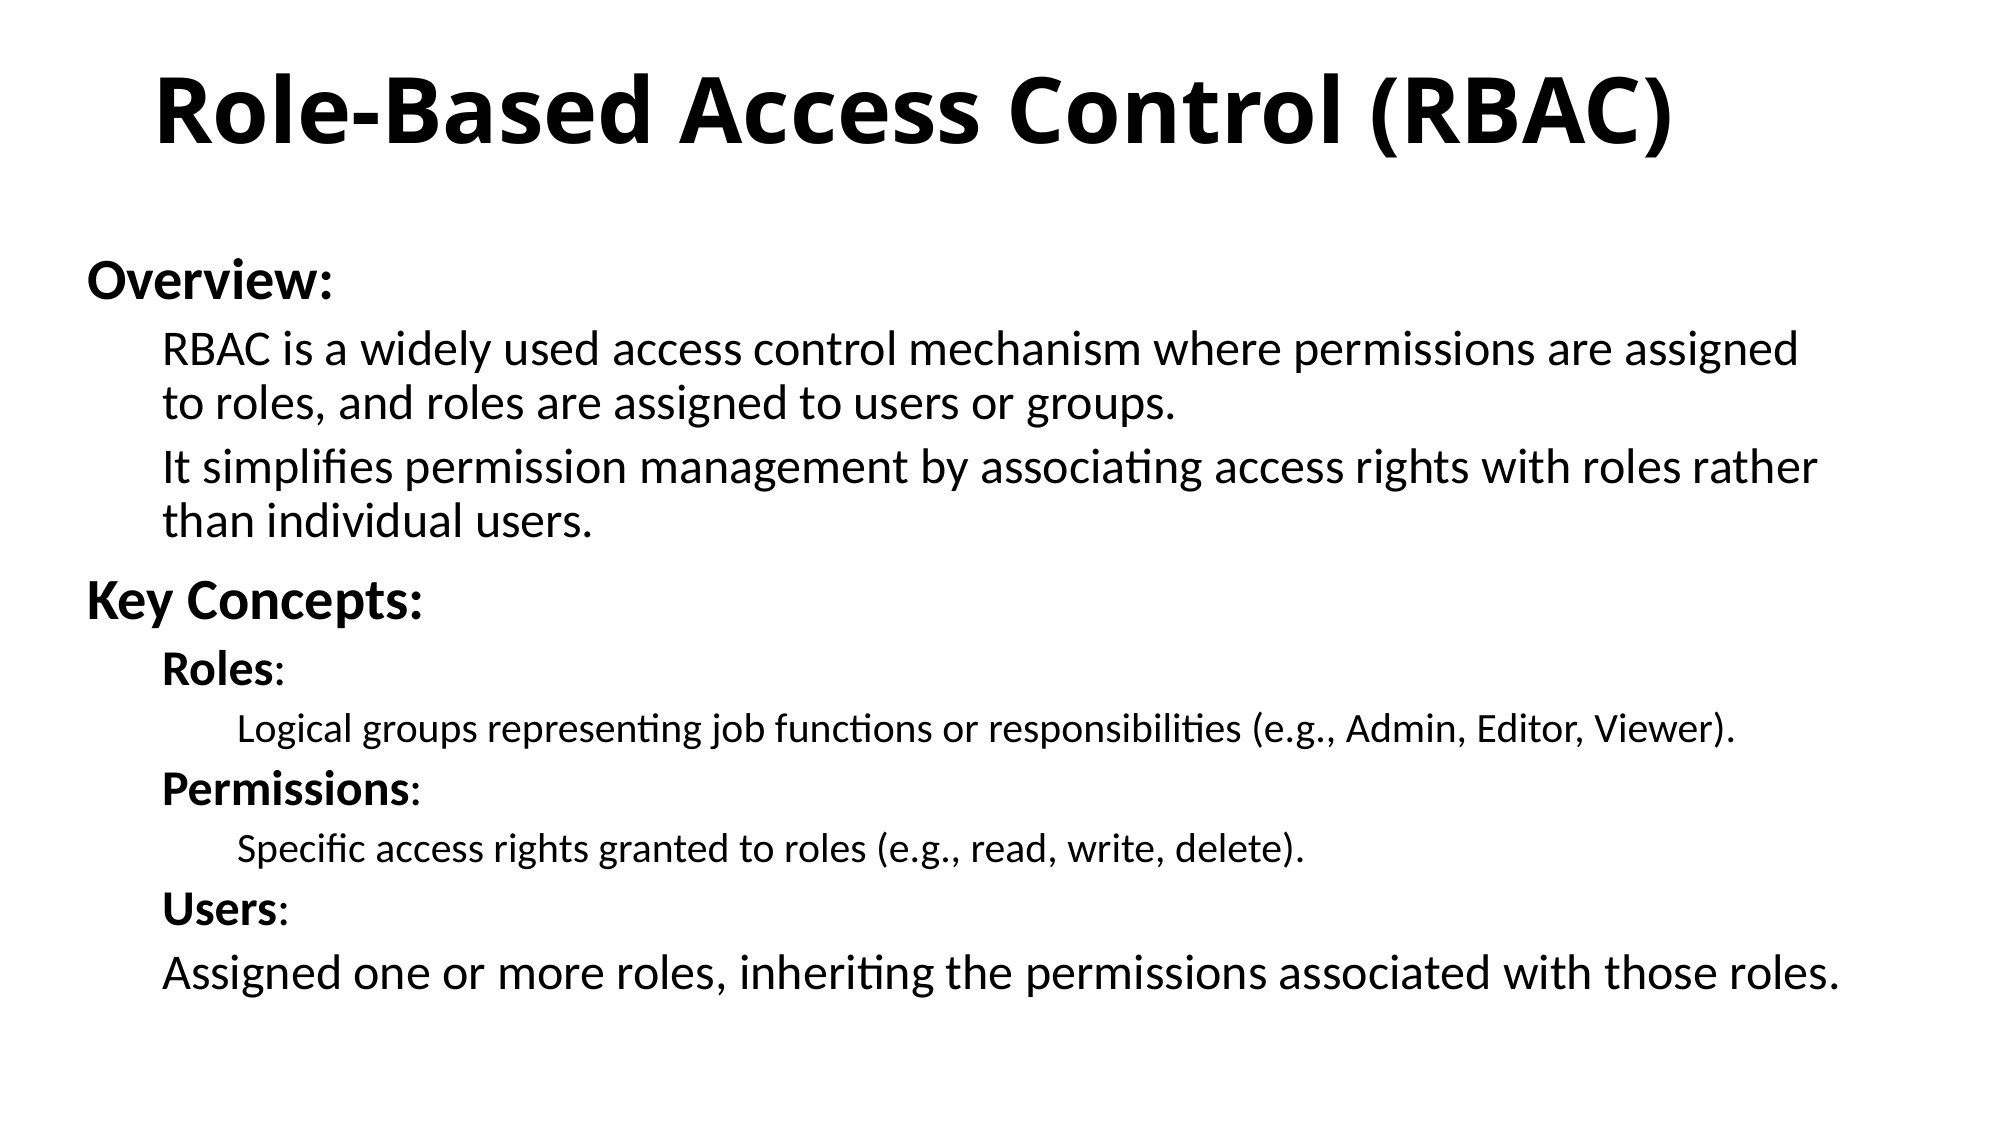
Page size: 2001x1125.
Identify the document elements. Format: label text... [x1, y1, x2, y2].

title Role-Based Access Control (RBAC) [137, 59, 1863, 241]
list Overview: RBAC is a widely used access control mechanism where permissions are assigned to roles, and roles are assigned to users or groups. It simplifies permission management by associating access rights with roles rather than individual users. Key Concepts: Roles: Logical groups representing job functions or responsibilities (e.g., Admin, Editor, Viewer). Permissions: Specific access rights granted to roles (e.g., read, write, delete). Users: Assigned one or more roles, inheriting the permissions associated with those roles. [71, 241, 1863, 1014]
